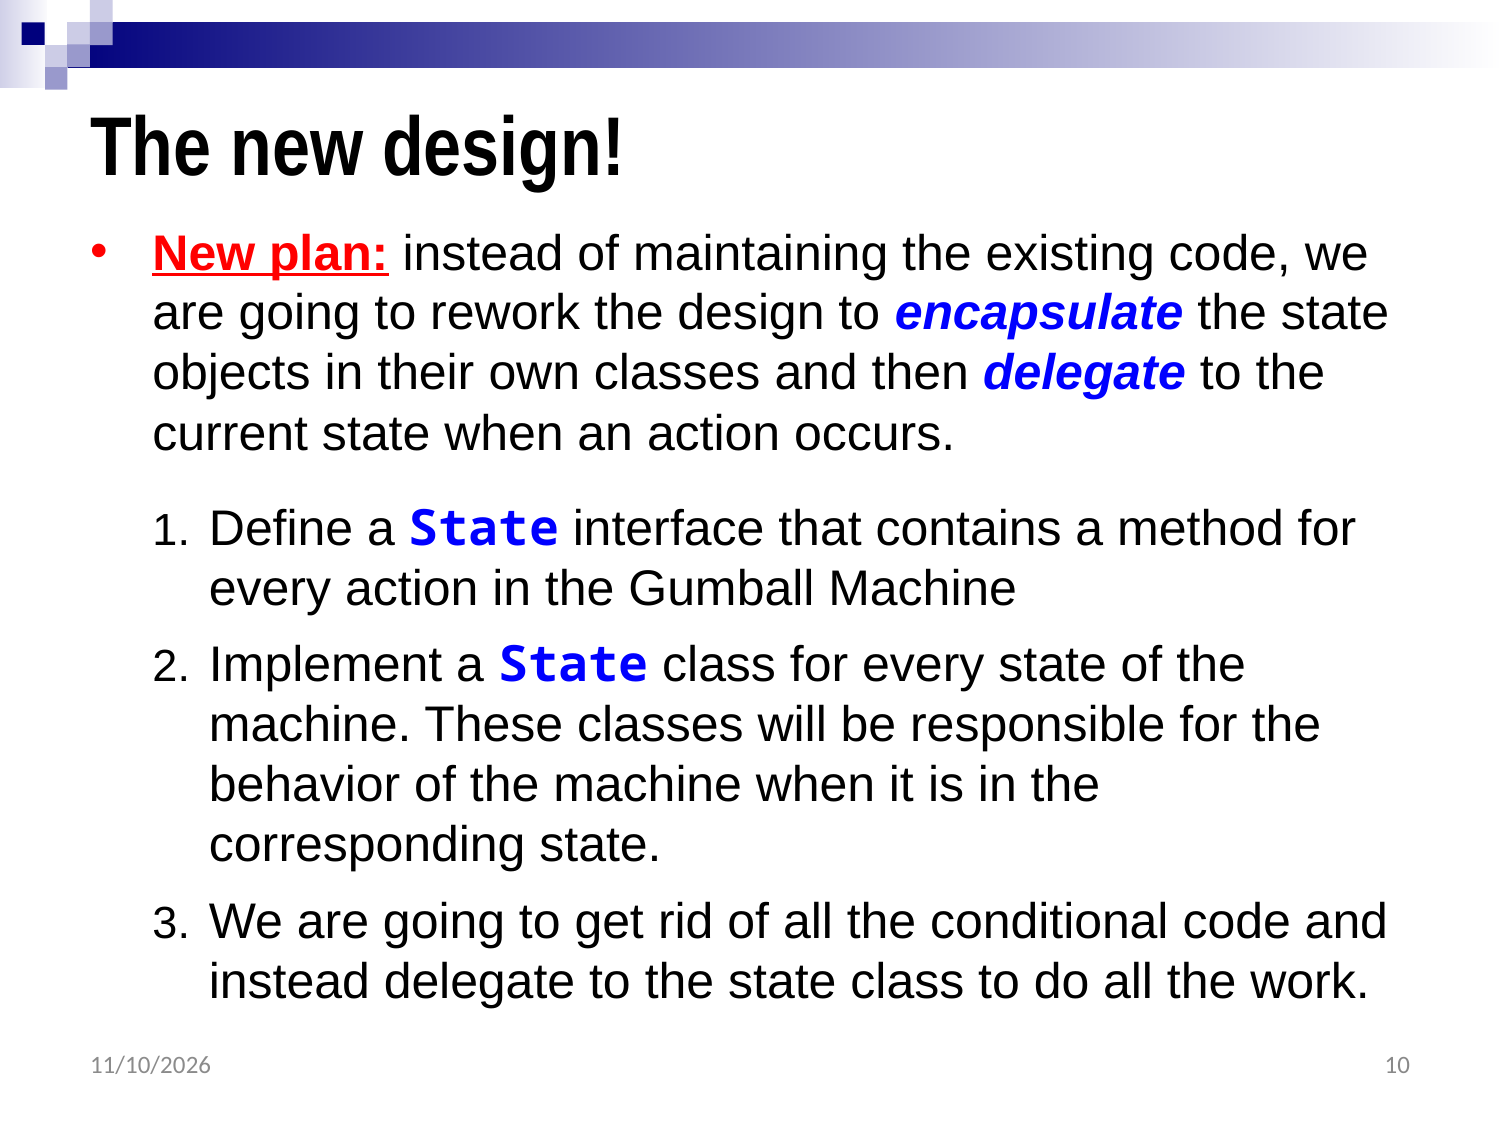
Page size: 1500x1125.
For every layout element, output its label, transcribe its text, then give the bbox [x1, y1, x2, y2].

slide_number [75, 1037, 425, 1091]
title The new design! [75, 67, 1425, 200]
slide_number 10 [1074, 1037, 1425, 1091]
list Define a State interface that contains a method for every action in the Gumball Machine Implement a State class for every state of the machine. These classes will be responsible for the behavior of the machine when it is in the corresponding state. We are going to get rid of all the conditional code and instead delegate to the state class to do all the work. [137, 487, 1425, 1038]
list New plan: instead of maintaining the existing code, we are going to rework the design to encapsulate the state objects in their own classes and then delegate to the current state when an action occurs. [75, 212, 1425, 488]
